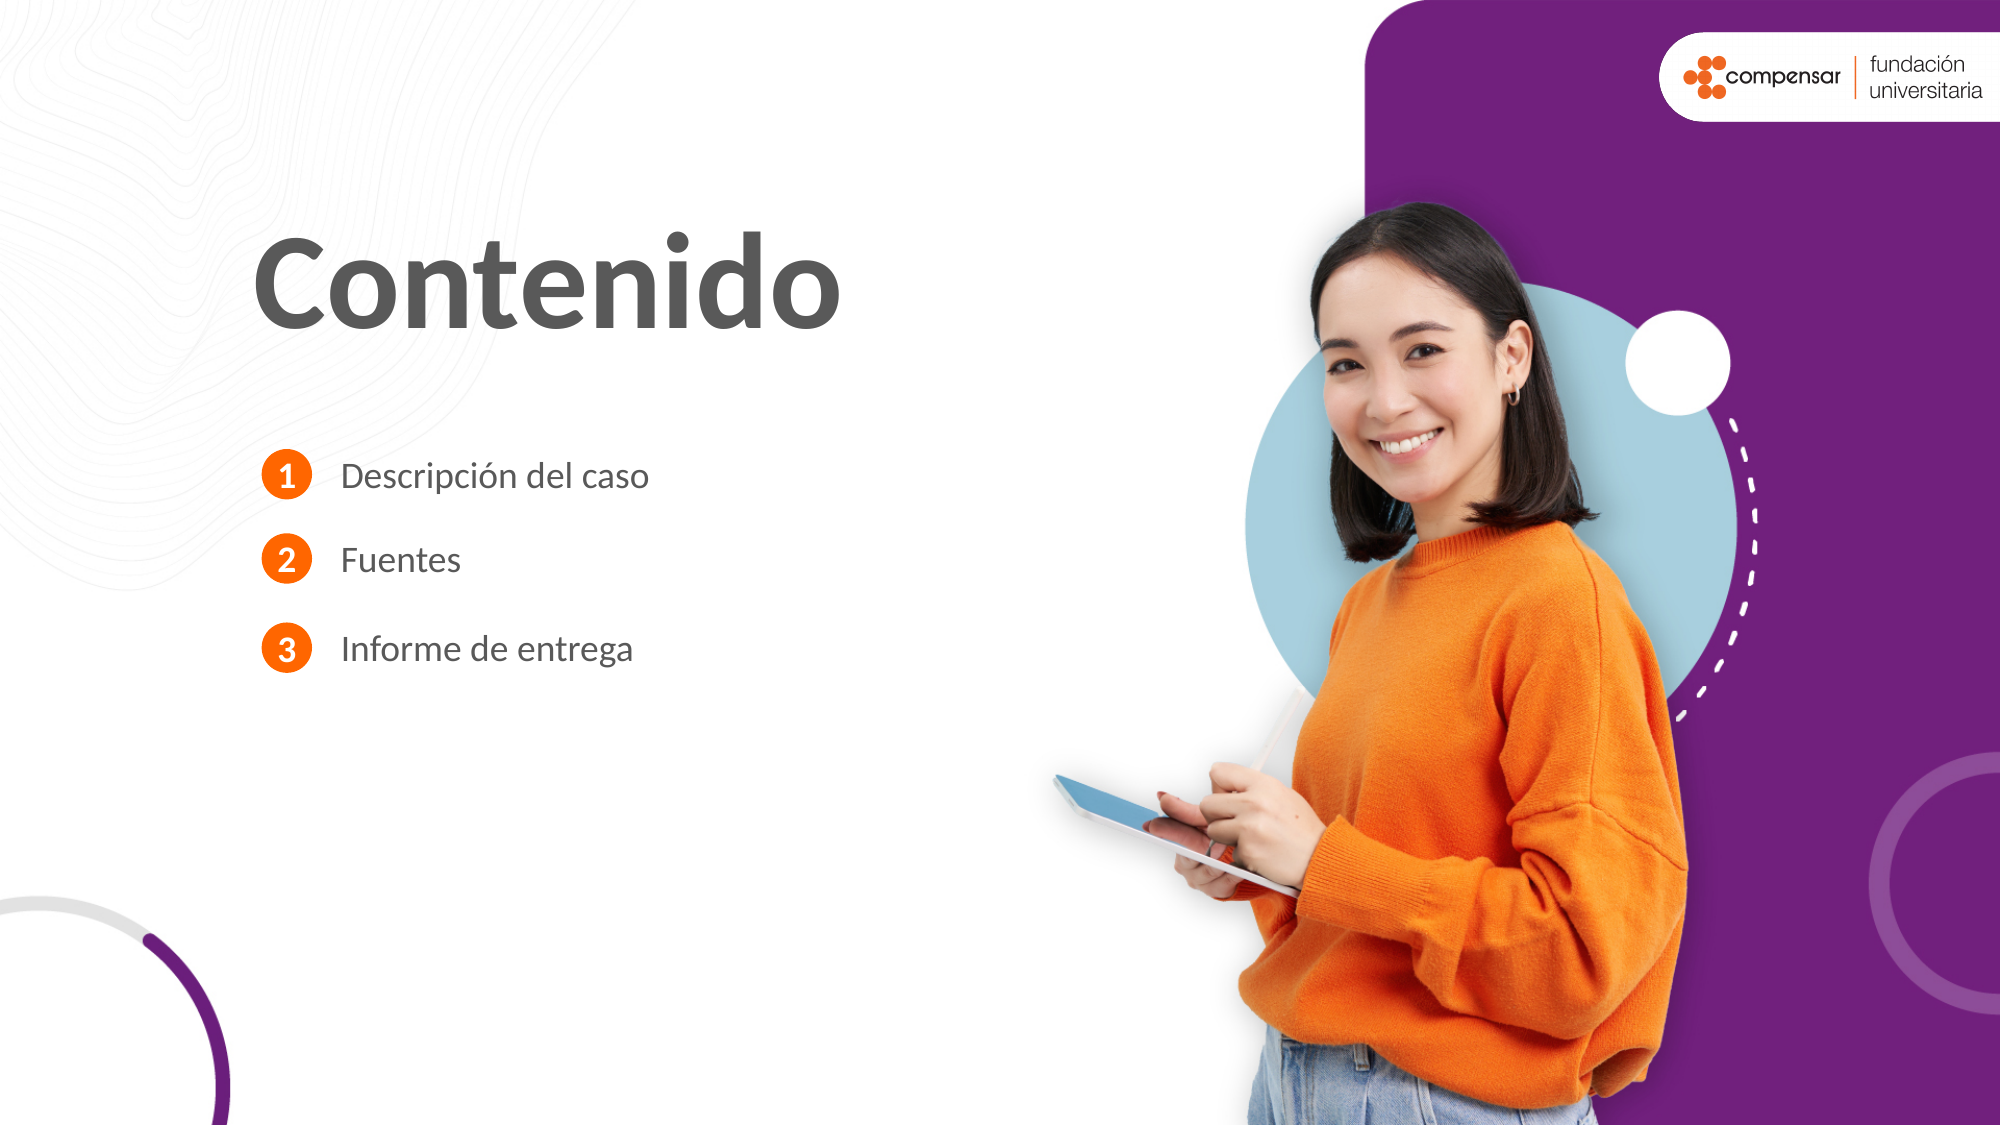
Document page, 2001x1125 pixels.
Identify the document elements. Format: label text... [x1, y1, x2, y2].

text_box Fuentes [325, 527, 933, 588]
text_box Contenido [239, 184, 922, 364]
text_box Descripción del caso [325, 443, 933, 504]
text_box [262, 527, 311, 589]
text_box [262, 616, 311, 678]
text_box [262, 443, 311, 504]
picture [0, 0, 2001, 1125]
text_box Informe de entrega [325, 616, 933, 677]
